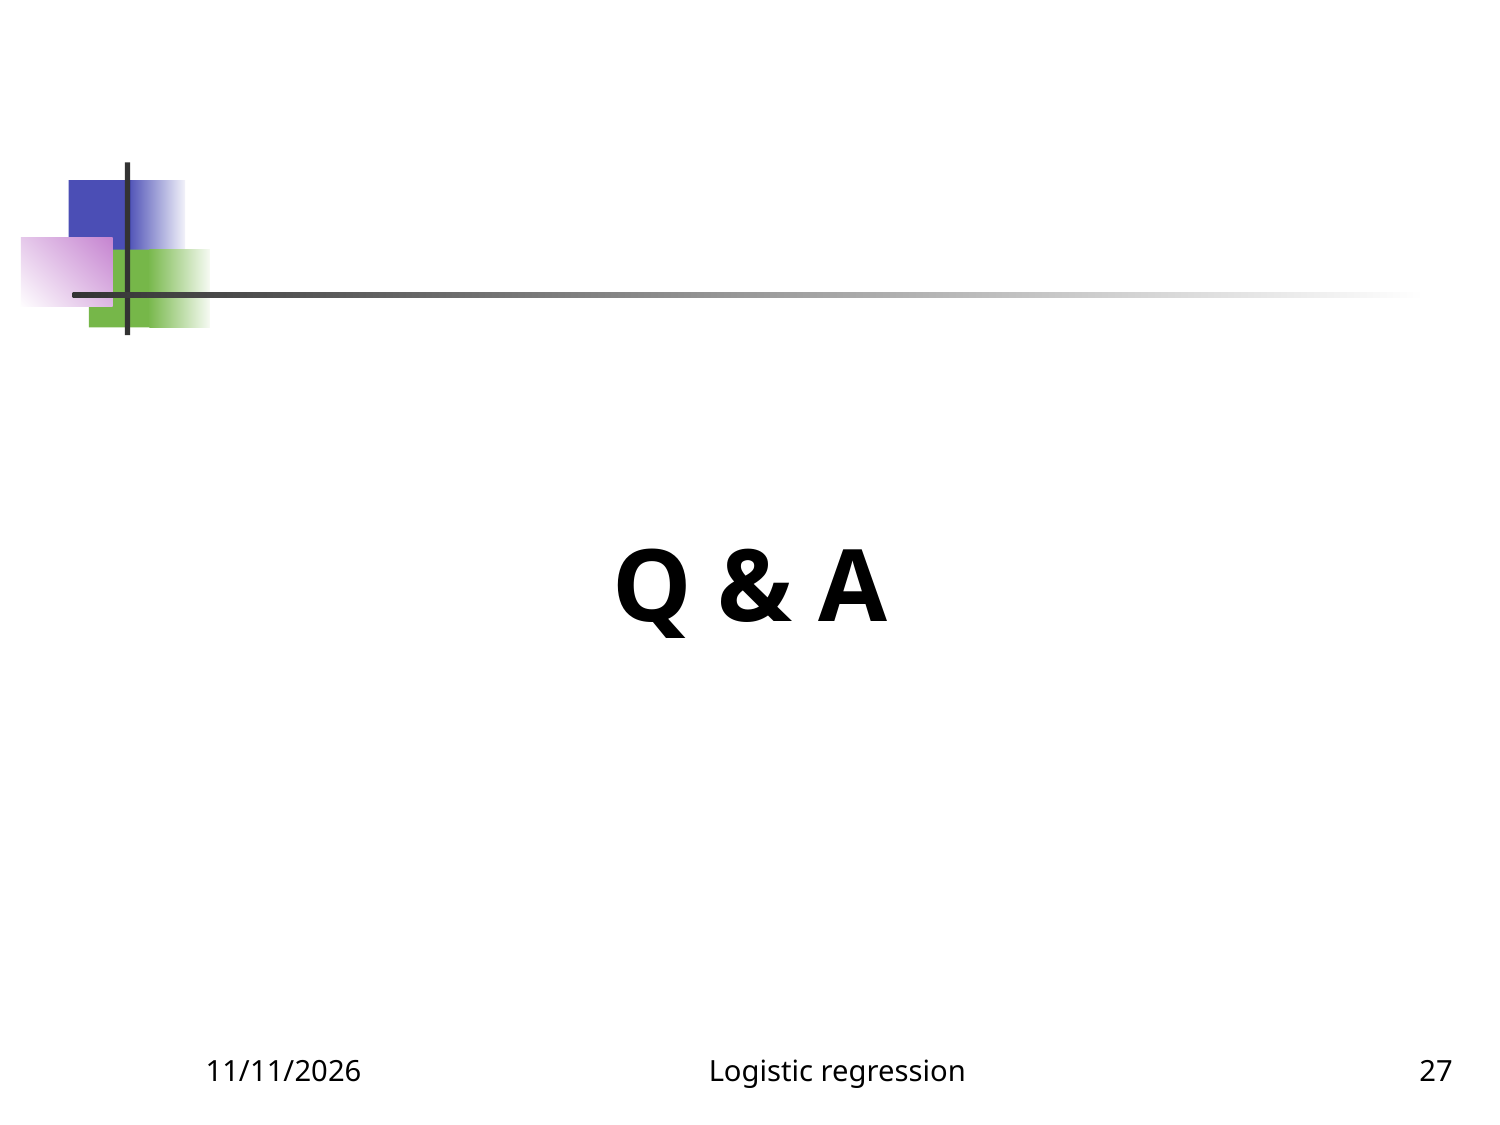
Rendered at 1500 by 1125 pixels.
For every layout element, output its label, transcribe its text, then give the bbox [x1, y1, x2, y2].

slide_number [190, 1024, 504, 1100]
slide_number 27 [1155, 1024, 1468, 1100]
footer Logistic regression [600, 1024, 1075, 1100]
text_box Q & A [597, 513, 903, 649]
